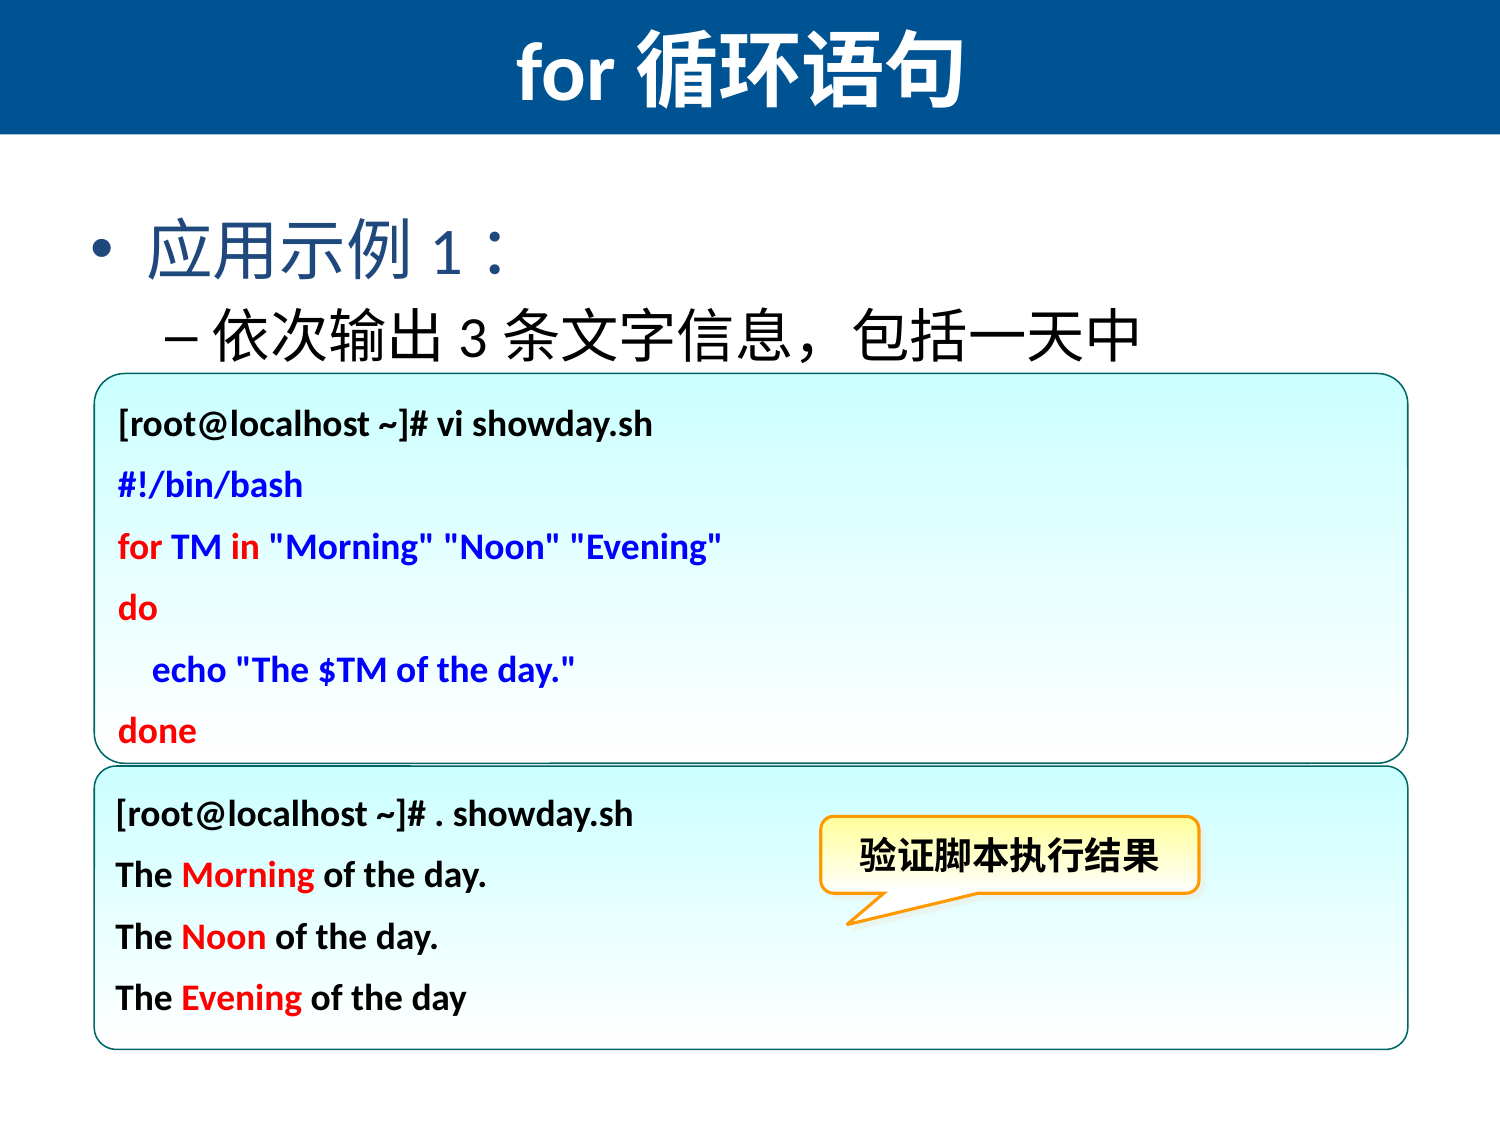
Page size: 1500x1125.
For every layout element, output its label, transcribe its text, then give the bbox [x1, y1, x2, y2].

text_box 验证脚本执行结果 [820, 816, 1199, 925]
text_box [root@localhost ~]# vi showday.sh #!/bin/bash for TM in "Morning" "Noon" "Evening" do echo "The $TM of the day." done [94, 373, 1408, 764]
text_box [root@localhost ~]# . showday.sh The Morning of the day. The Noon of the day. The Evening of the day [94, 766, 1408, 1050]
list 应用示例1： 依次输出3条文字信息，包括一天中的“Morning”、“Noon”、“Evening”字串 [75, 200, 1425, 1010]
title for循环语句 [2, 0, 1483, 135]
